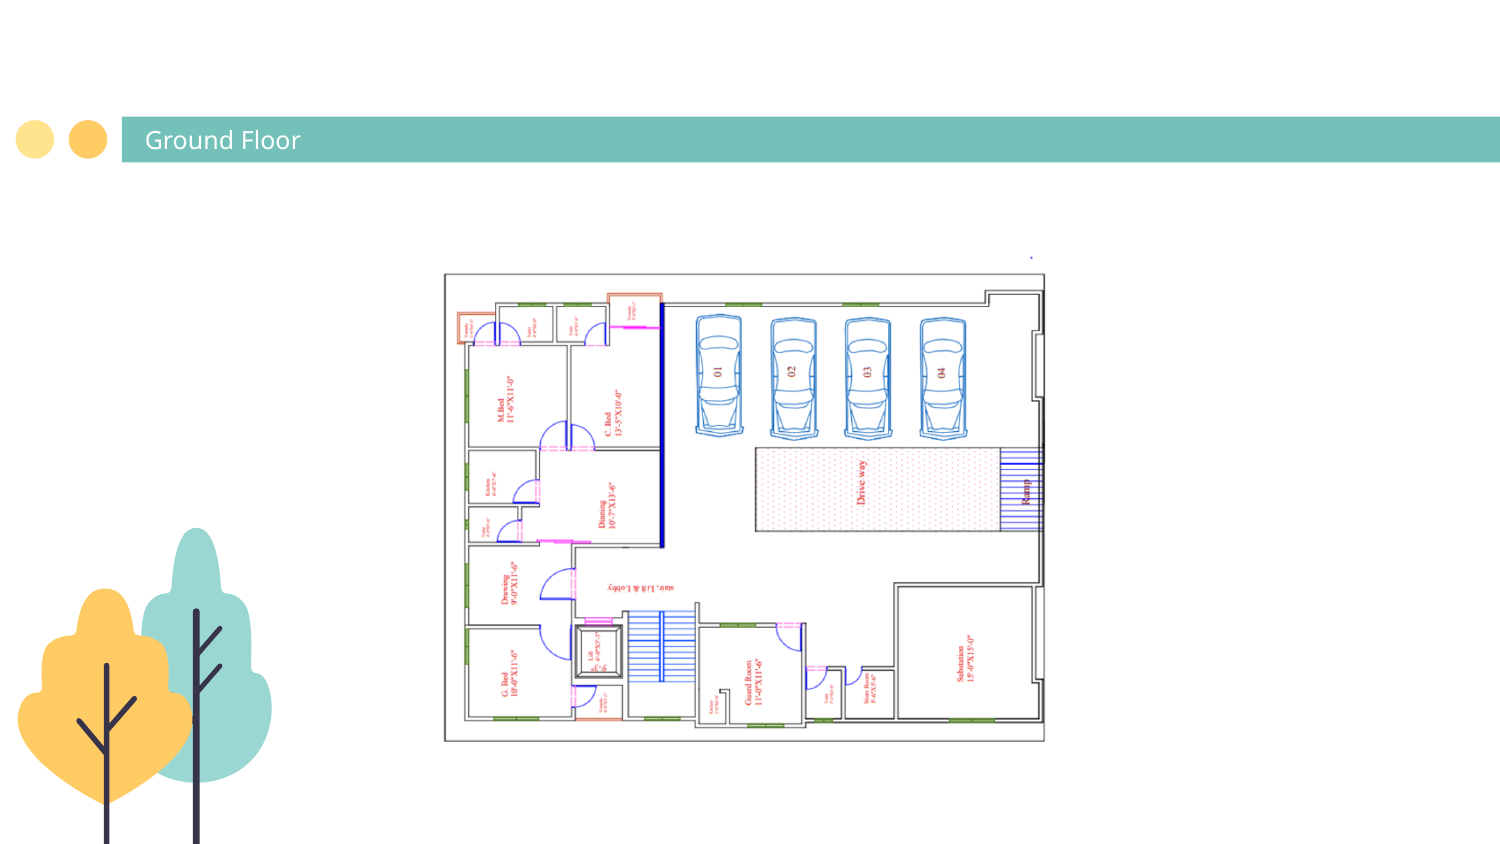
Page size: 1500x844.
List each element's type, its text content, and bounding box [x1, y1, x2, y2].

title Ground Floor [129, 118, 952, 170]
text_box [0, 588, 211, 844]
picture [421, 180, 1056, 817]
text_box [119, 527, 273, 844]
